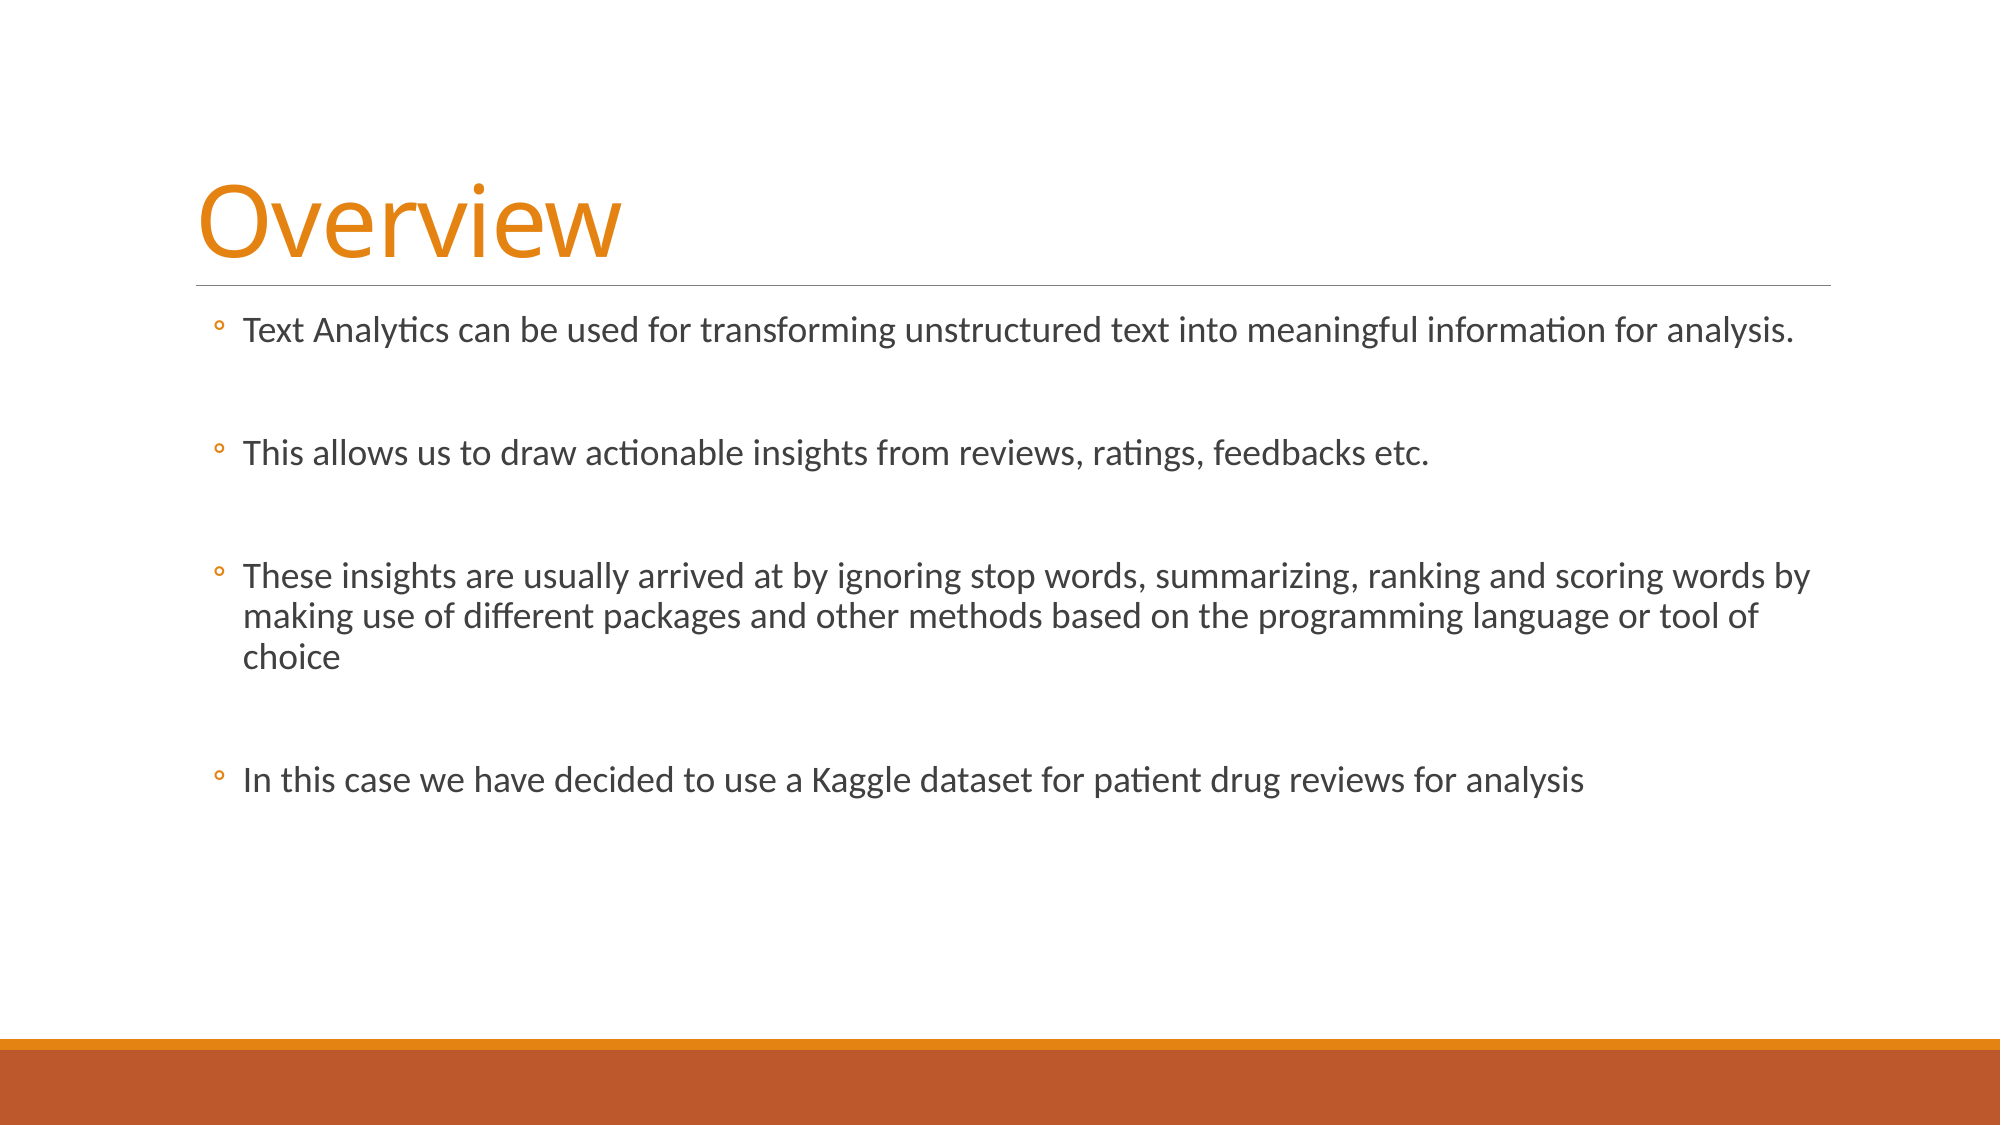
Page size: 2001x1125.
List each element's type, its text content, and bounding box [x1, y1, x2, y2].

title Overview [180, 47, 1830, 285]
list Text Analytics can be used for transforming unstructured text into meaningful information for analysis. This allows us to draw actionable insights from reviews, ratings, feedbacks etc. These insights are usually arrived at by ignoring stop words, summarizing, ranking and scoring words by making use of different packages and other methods based on the programming language or tool of choice In this case we have decided to use a Kaggle dataset for patient drug reviews for analysis [180, 302, 1830, 963]
